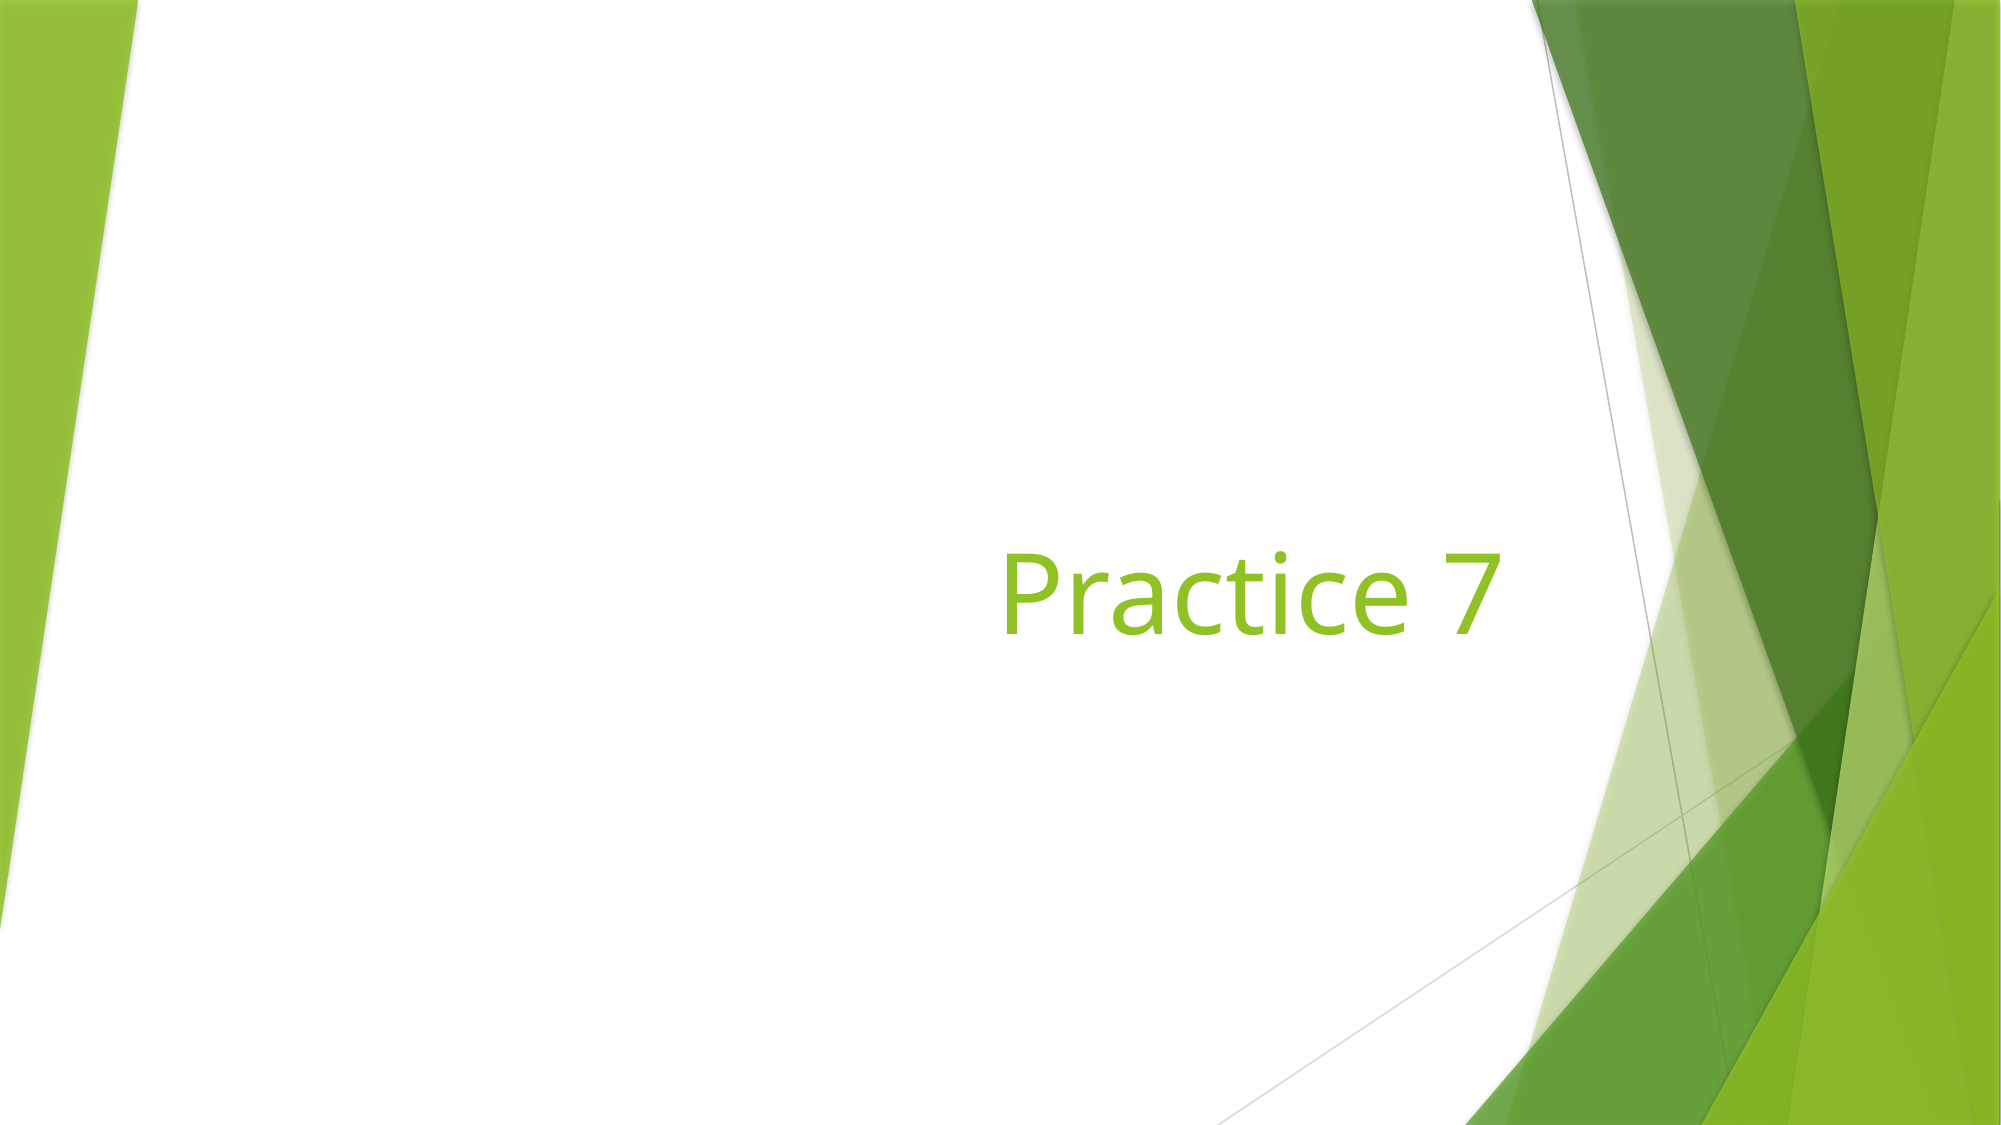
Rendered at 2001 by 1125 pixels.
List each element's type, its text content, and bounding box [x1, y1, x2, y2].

title Practice 7 [247, 394, 1522, 665]
